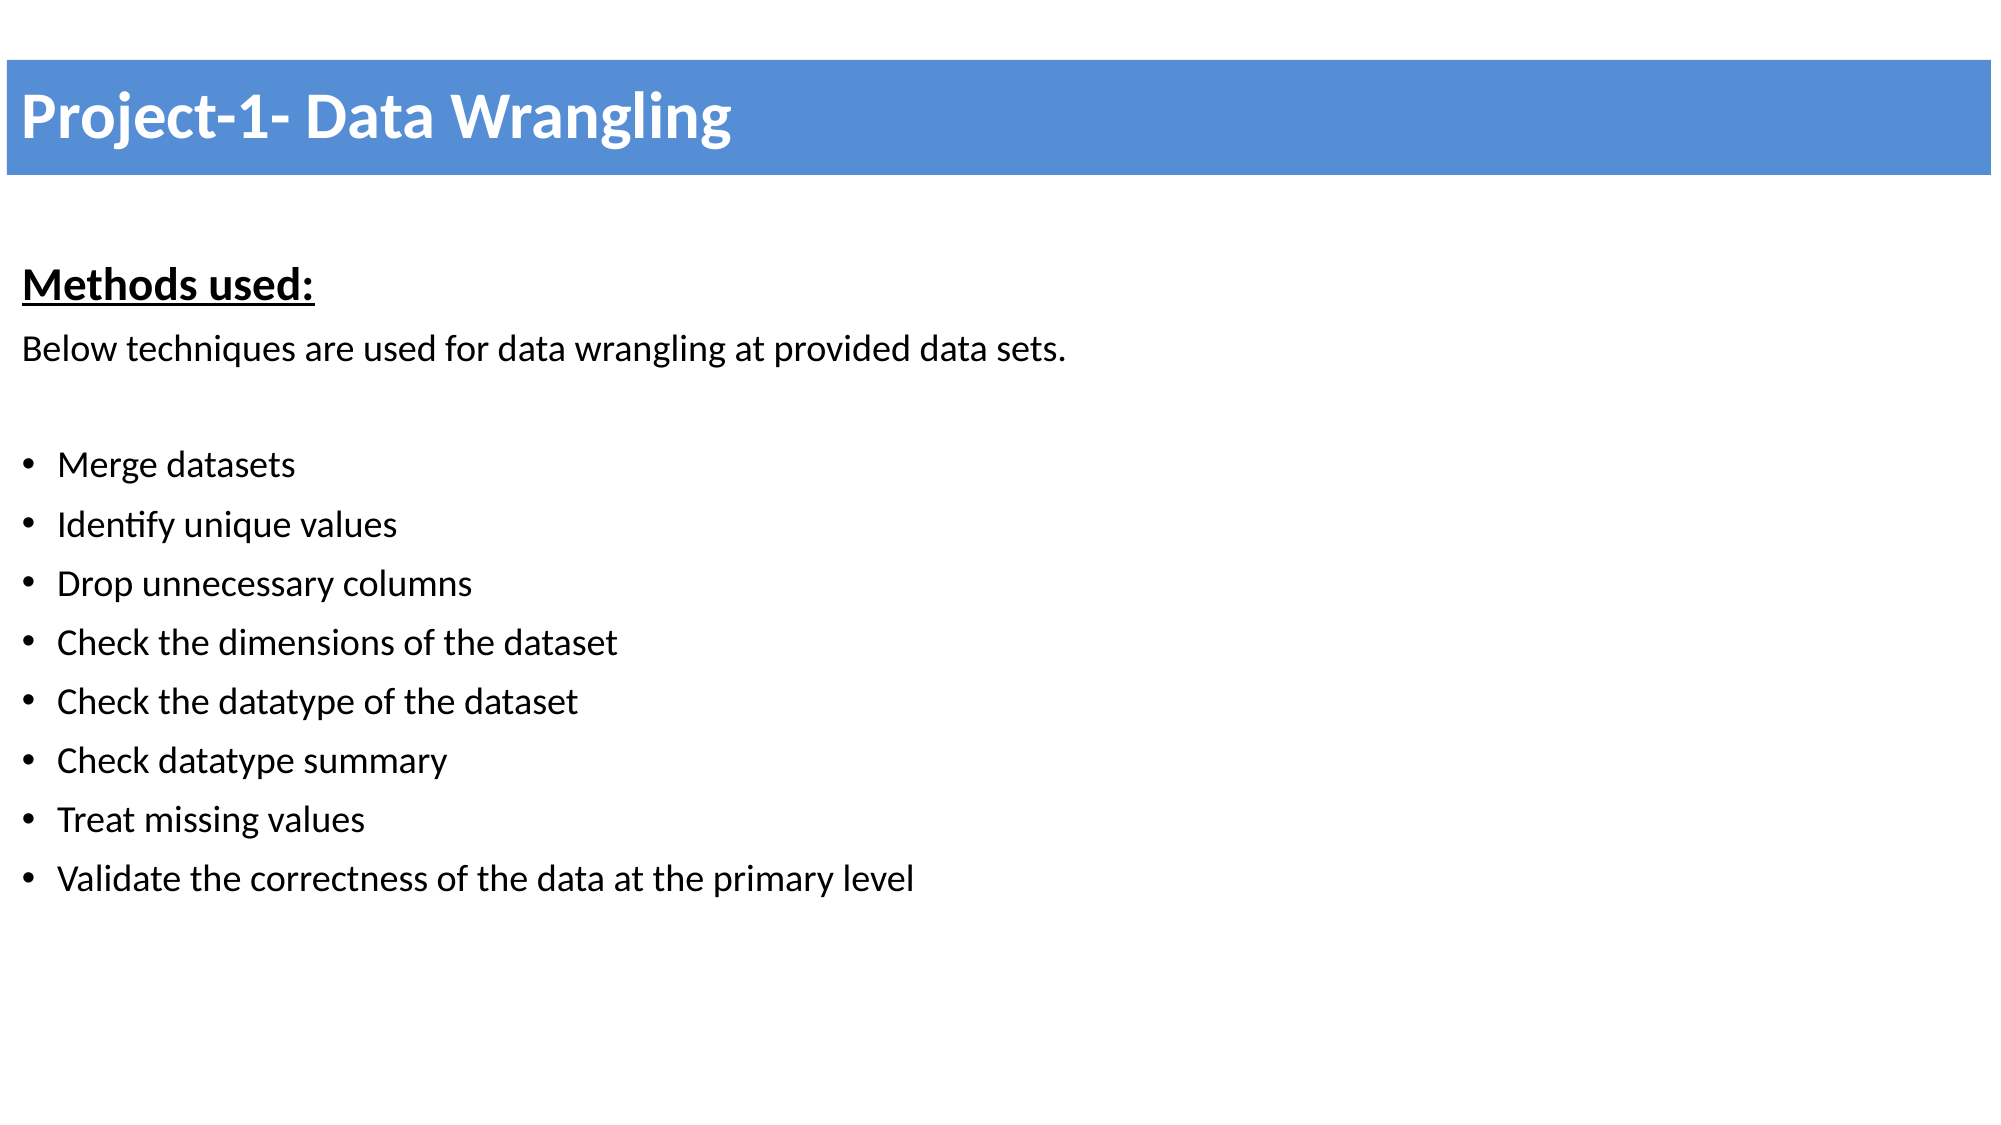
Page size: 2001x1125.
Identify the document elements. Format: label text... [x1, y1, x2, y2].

title Project-1- Data Wrangling [6, 59, 1991, 175]
list Methods used: Below techniques are used for data wrangling at provided data sets. Merge datasets Identify unique values Drop unnecessary columns Check the dimensions of the dataset Check the datatype of the dataset Check datatype summary Treat missing values Validate the correctness of the data at the primary level [6, 181, 1991, 1021]
